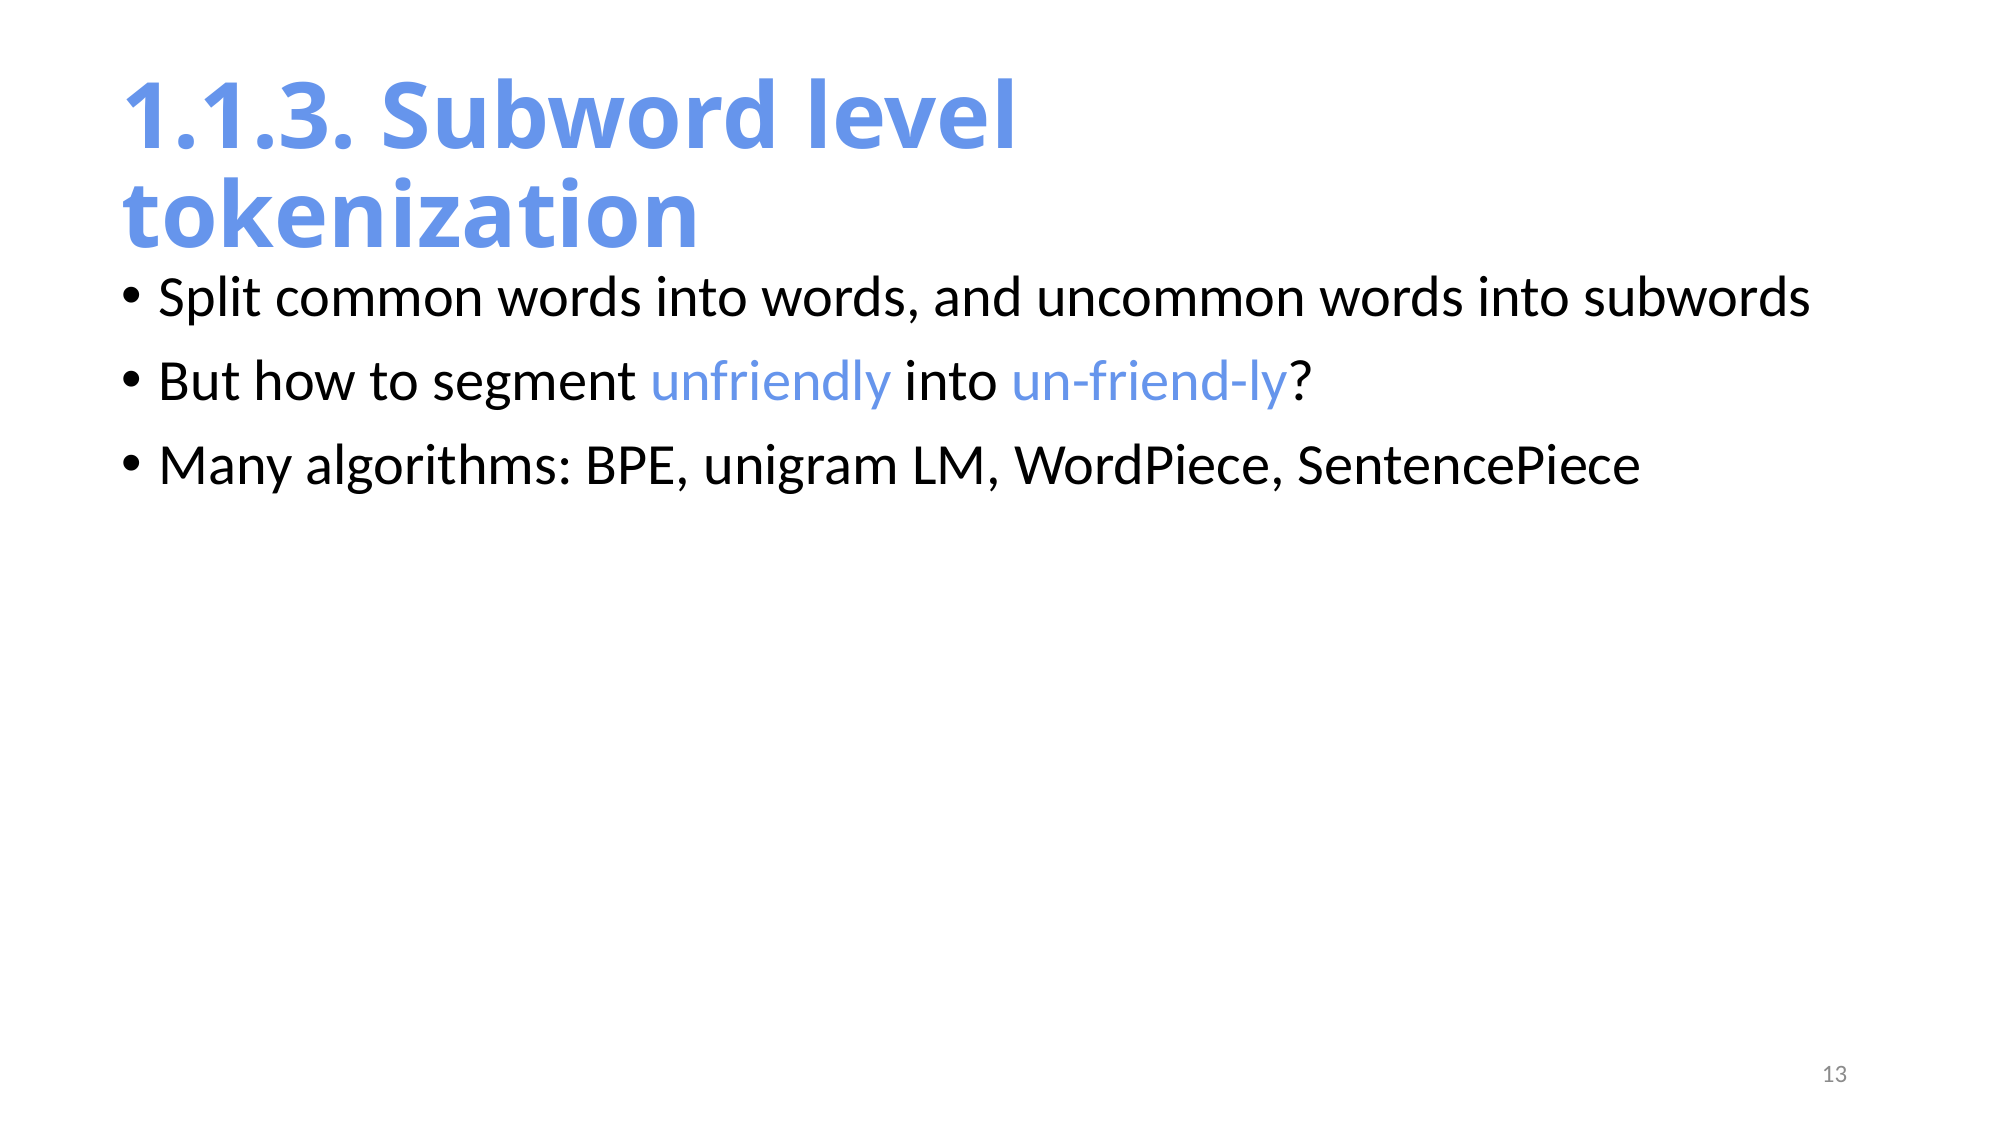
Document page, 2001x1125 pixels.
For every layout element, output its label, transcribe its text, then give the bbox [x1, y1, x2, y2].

slide_number 13 [1412, 1042, 1863, 1103]
title 1.1.3. Subword level tokenization [106, 59, 1400, 259]
list Split common words into words, and uncommon words into subwords But how to segment unfriendly into un-friend-ly? Many algorithms: BPE, unigram LM, WordPiece, SentencePiece [106, 259, 1926, 1032]
